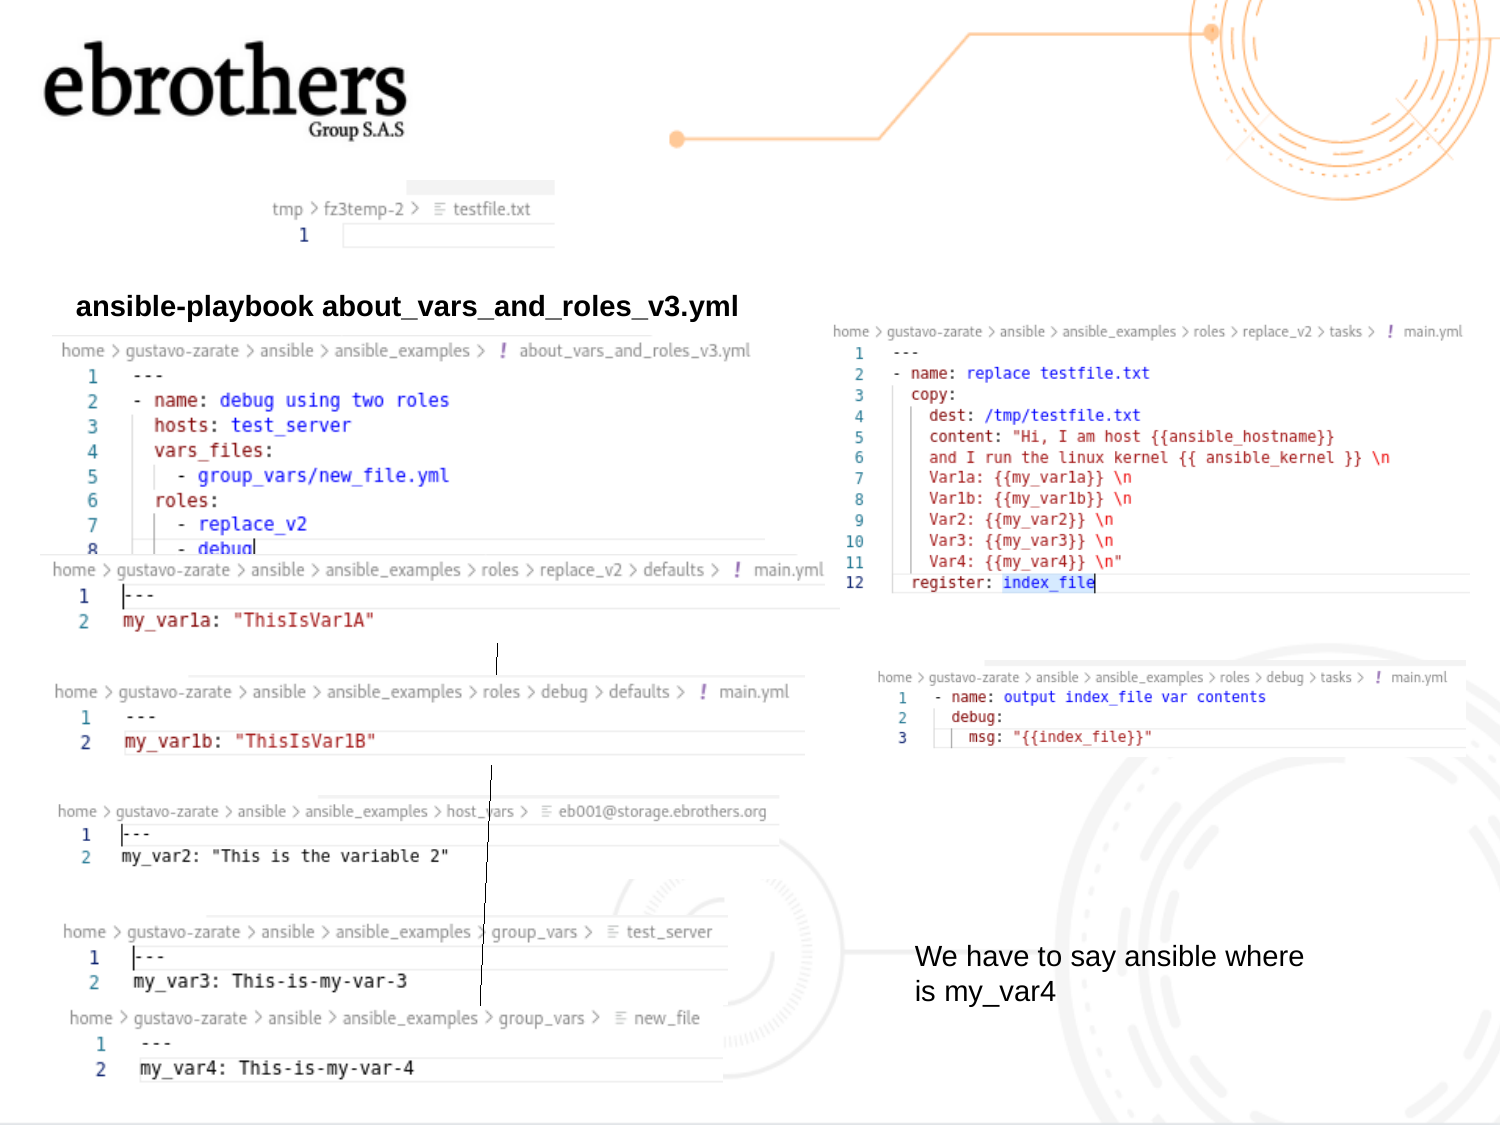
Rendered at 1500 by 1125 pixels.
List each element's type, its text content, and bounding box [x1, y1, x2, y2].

text_box ansible-playbook about_vars_and_roles_v3.yml [61, 280, 930, 330]
text_box We have to say ansible where is my_var4 [899, 929, 1328, 1015]
picture [0, 0, 1500, 1125]
